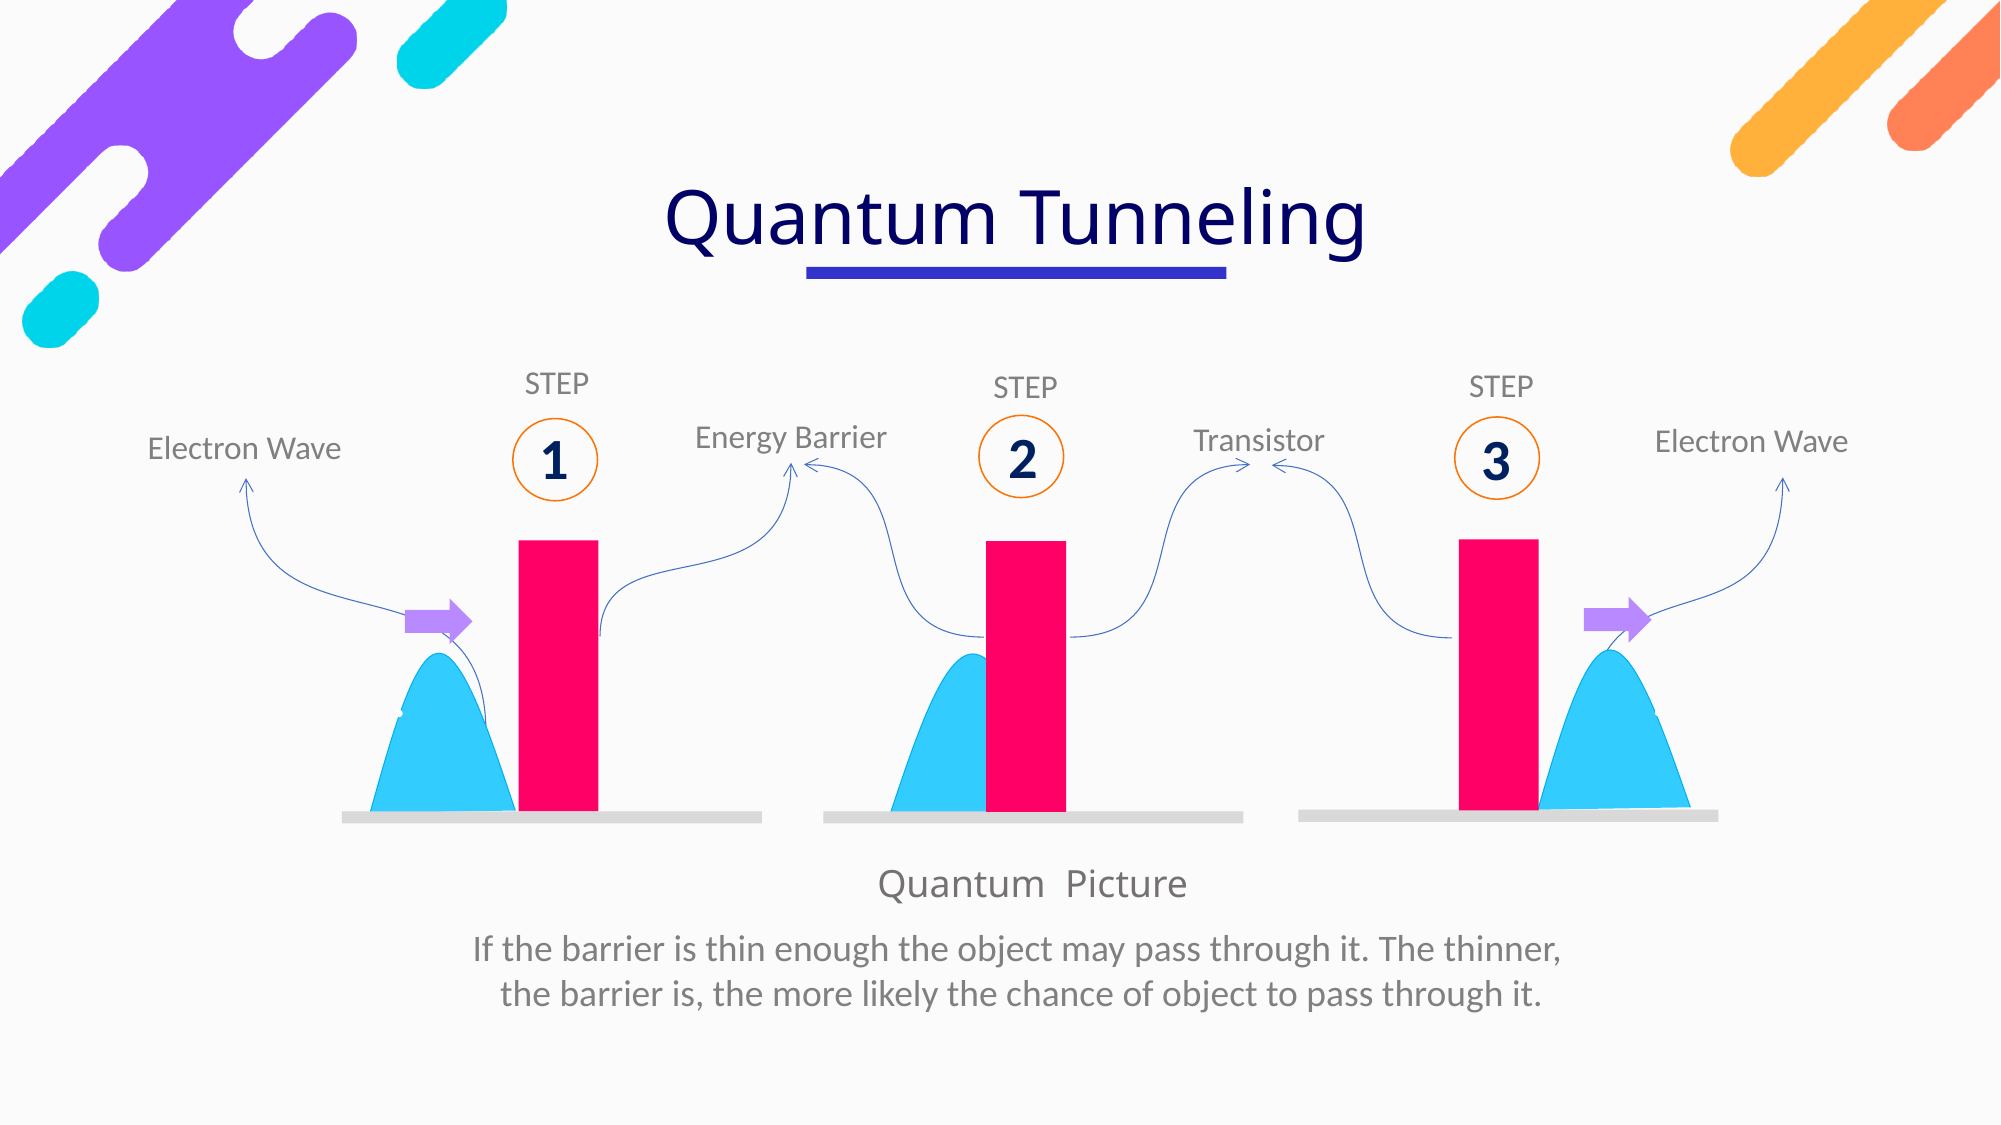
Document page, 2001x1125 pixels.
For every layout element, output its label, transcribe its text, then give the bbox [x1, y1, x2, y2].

text_box [806, 266, 1227, 279]
text_box 1 [525, 413, 617, 499]
text_box [890, 653, 986, 811]
text_box [1454, 430, 1466, 486]
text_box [599, 463, 780, 637]
text_box 2 [993, 413, 1086, 498]
text_box [1539, 669, 1691, 809]
text_box [518, 540, 599, 812]
picture [0, 0, 357, 348]
text_box Energy Barrier [602, 408, 980, 463]
text_box STEP [870, 357, 1181, 413]
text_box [1271, 465, 1452, 638]
text_box 3 [1466, 414, 1559, 500]
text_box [1070, 464, 1251, 638]
text_box If the barrier is thin enough the object may pass through it. The thinner, the barrier is, the more likely the chance of object to pass through it. [447, 916, 1597, 1022]
text_box Transistor [1086, 411, 1450, 466]
text_box STEP [1346, 357, 1657, 412]
text_box [1298, 809, 1719, 822]
text_box Quantum Tunneling [507, 162, 1525, 267]
text_box [341, 811, 762, 824]
picture [1730, 0, 2000, 177]
text_box [512, 430, 525, 489]
text_box STEP [402, 353, 712, 409]
text_box [978, 425, 993, 487]
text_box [803, 464, 984, 638]
text_box Electron Wave [1553, 412, 1864, 467]
text_box Quantum Picture [822, 852, 1244, 913]
text_box Electron Wave [132, 418, 443, 474]
text_box [823, 811, 1244, 824]
picture [396, 0, 507, 89]
text_box [986, 541, 1067, 812]
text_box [1587, 477, 1783, 733]
text_box [1583, 608, 1587, 632]
text_box [370, 724, 516, 811]
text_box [245, 478, 486, 734]
text_box [1458, 539, 1539, 811]
